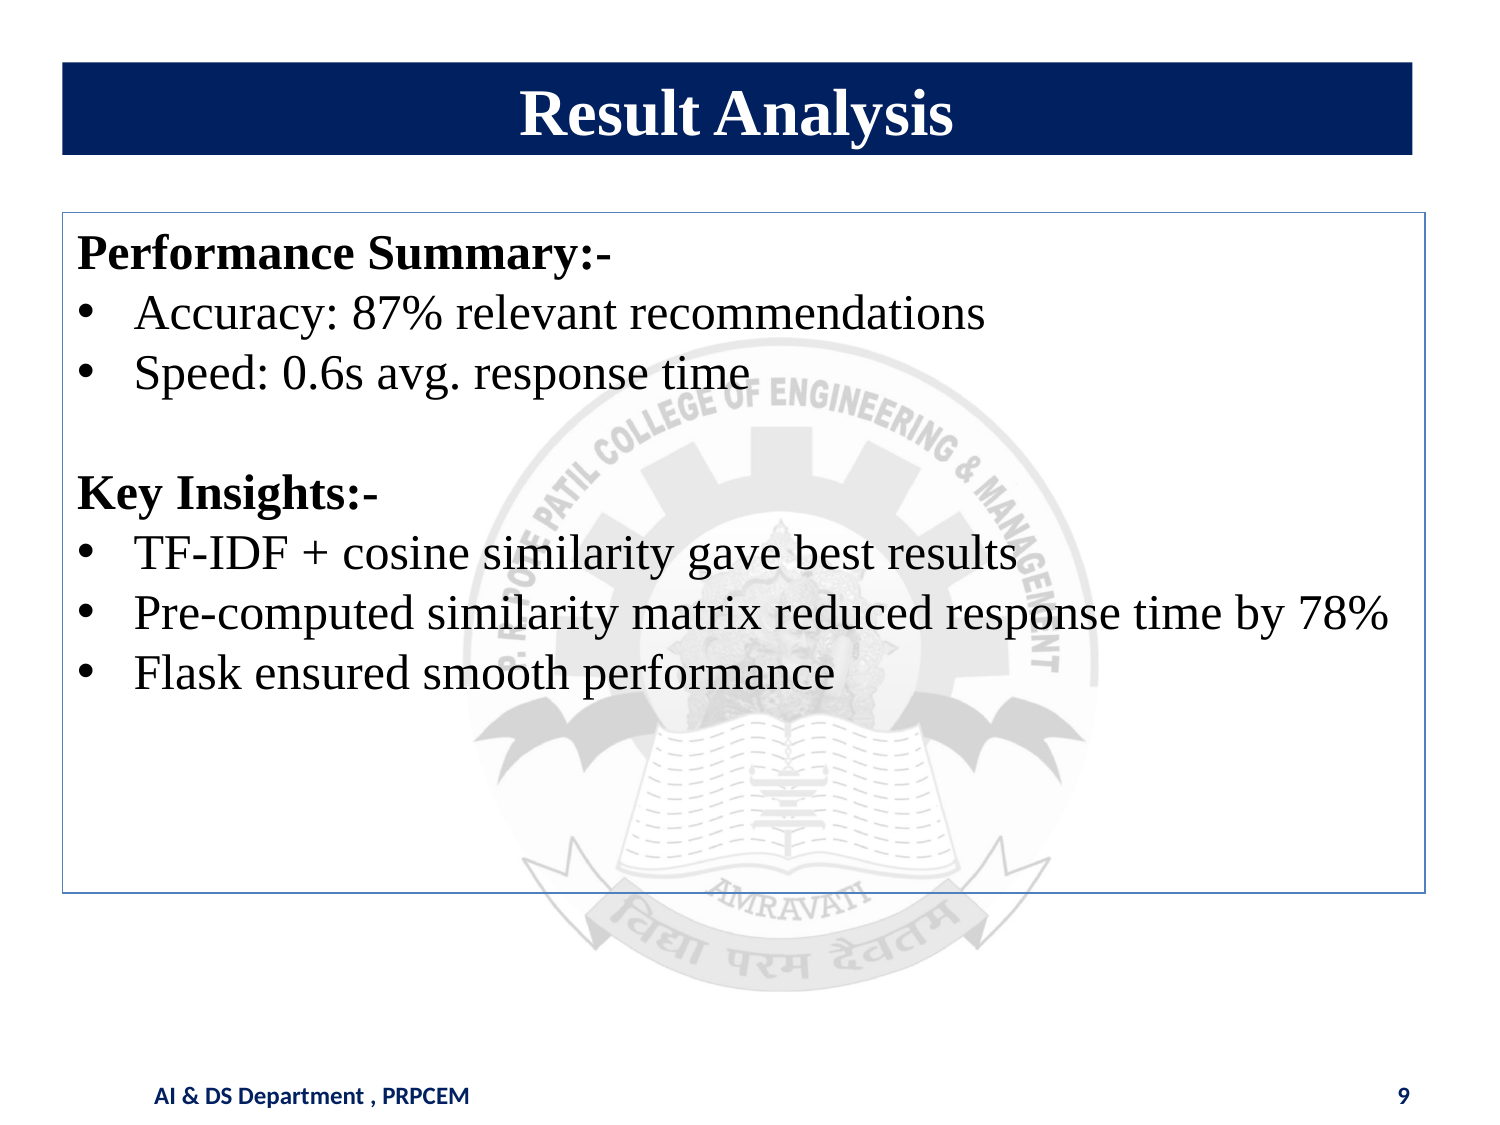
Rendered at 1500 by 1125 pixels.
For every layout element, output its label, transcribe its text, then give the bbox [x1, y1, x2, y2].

footer AI & DS Department , PRPCEM [75, 1065, 550, 1125]
slide_number 9 [1362, 1065, 1425, 1125]
title Result Analysis [62, 62, 1413, 156]
picture [462, 337, 1099, 992]
text_box Performance Summary:- Accuracy: 87% relevant recommendations Speed: 0.6s avg. response time Key Insights:- TF-IDF + cosine similarity gave best results Pre-computed similarity matrix reduced response time by 78% Flask ensured smooth performance [62, 212, 1425, 893]
